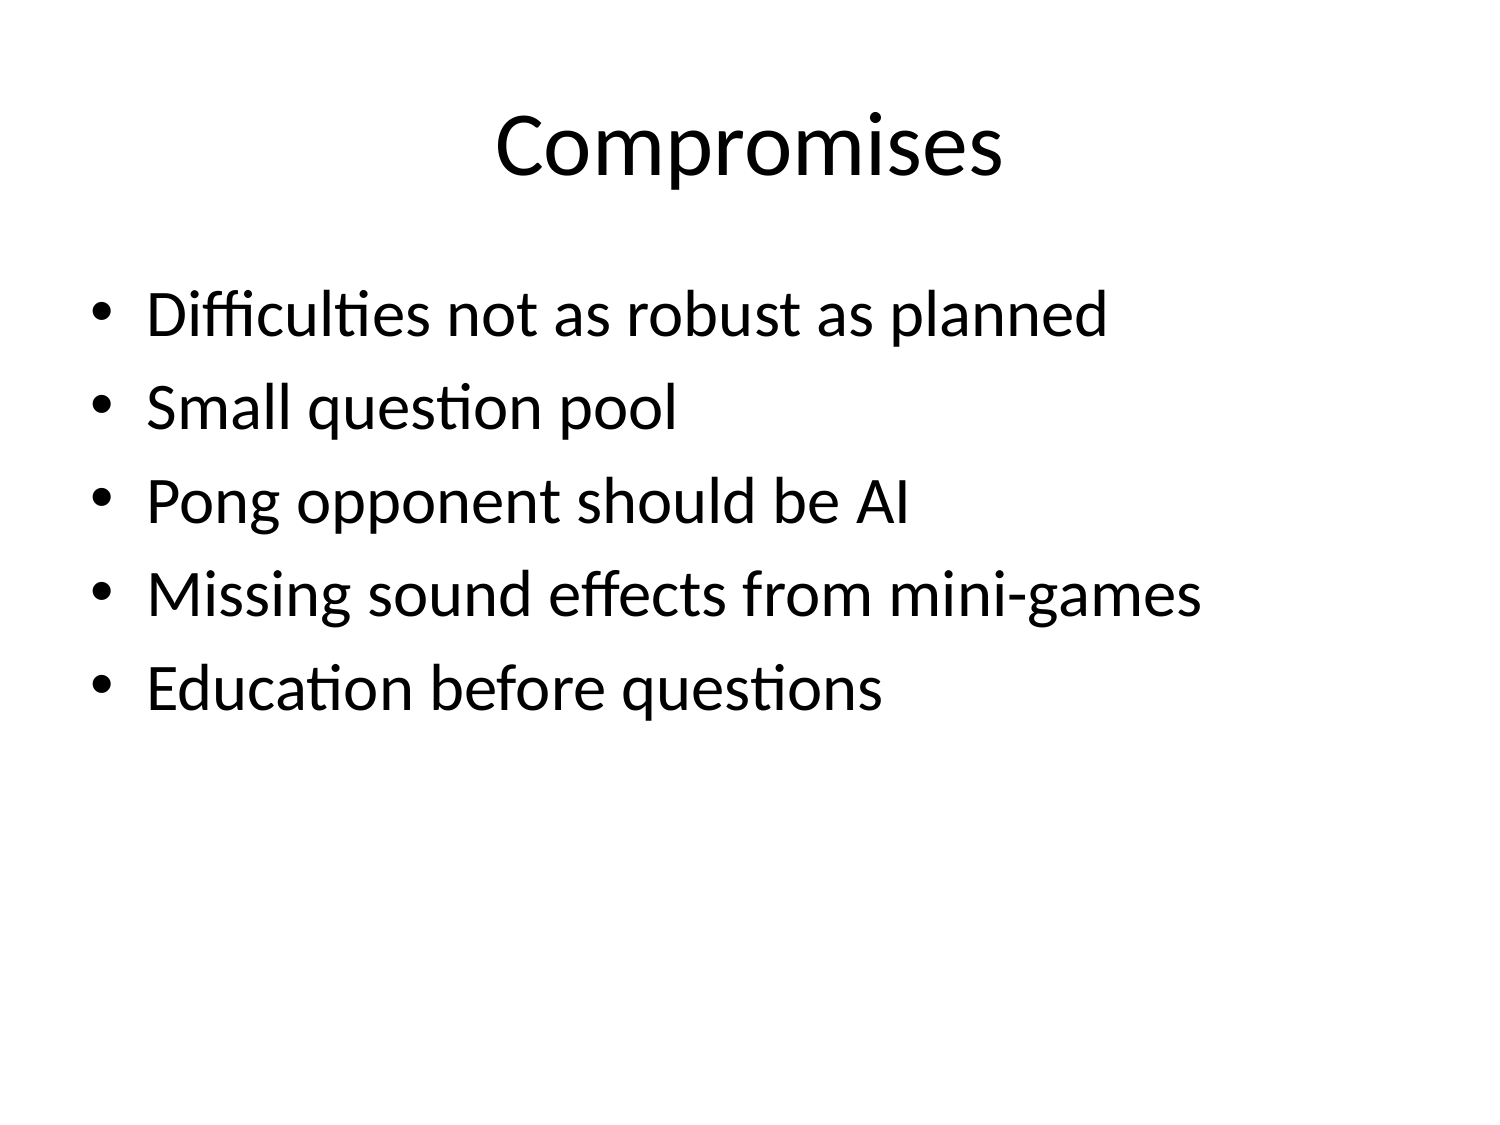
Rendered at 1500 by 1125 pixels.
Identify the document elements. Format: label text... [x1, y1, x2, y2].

title Compromises [75, 45, 1425, 233]
list Difficulties not as robust as planned Small question pool Pong opponent should be AI Missing sound effects from mini-games Education before questions [75, 262, 1425, 1005]
